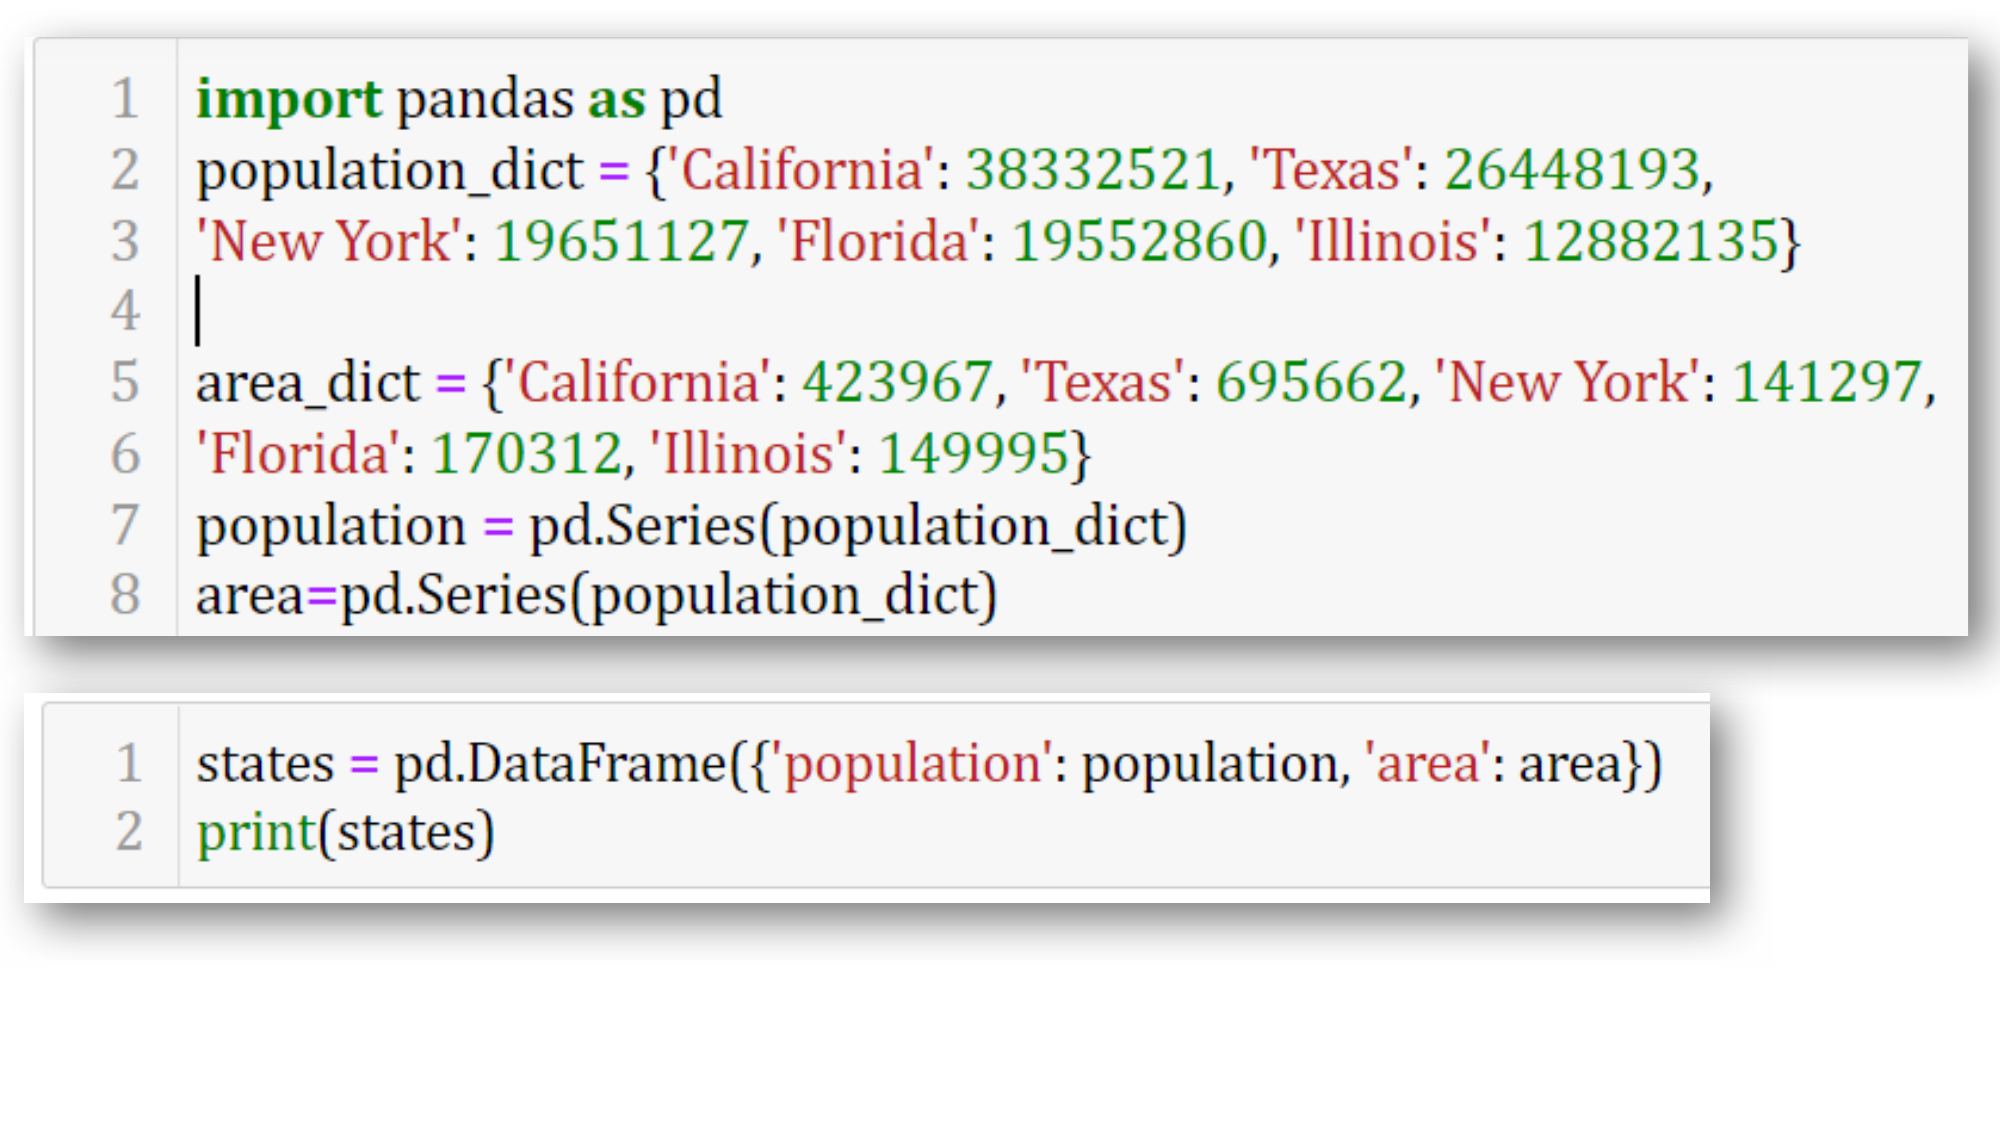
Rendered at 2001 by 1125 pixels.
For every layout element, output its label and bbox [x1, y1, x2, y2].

picture [24, 693, 1710, 903]
picture [24, 37, 1969, 636]
